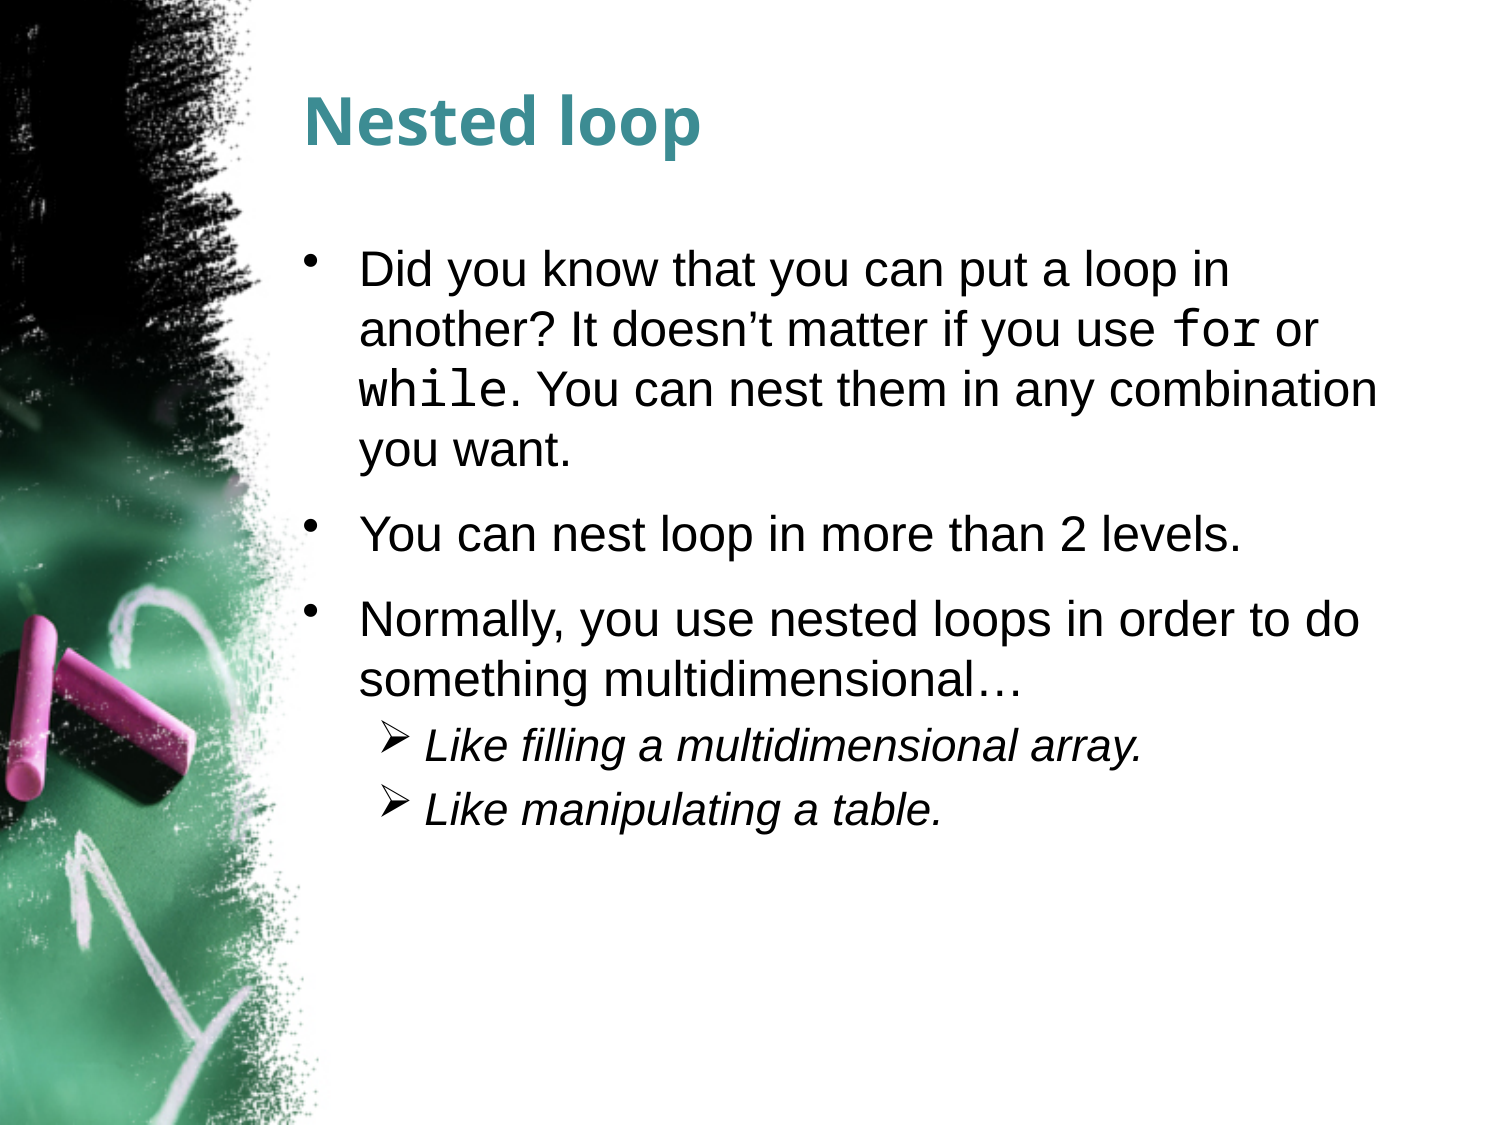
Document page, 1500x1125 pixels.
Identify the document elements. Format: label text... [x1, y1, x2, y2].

picture [0, 0, 1500, 1125]
list Did you know that you can put a loop in another? It doesn’t matter if you use for or while. You can nest them in any combination you want. You can nest loop in more than 2 levels. Normally, you use nested loops in order to do something multidimensional… Like filling a multidimensional array. Like manipulating a table. [287, 228, 1438, 979]
title Nested loop [287, 50, 1438, 188]
